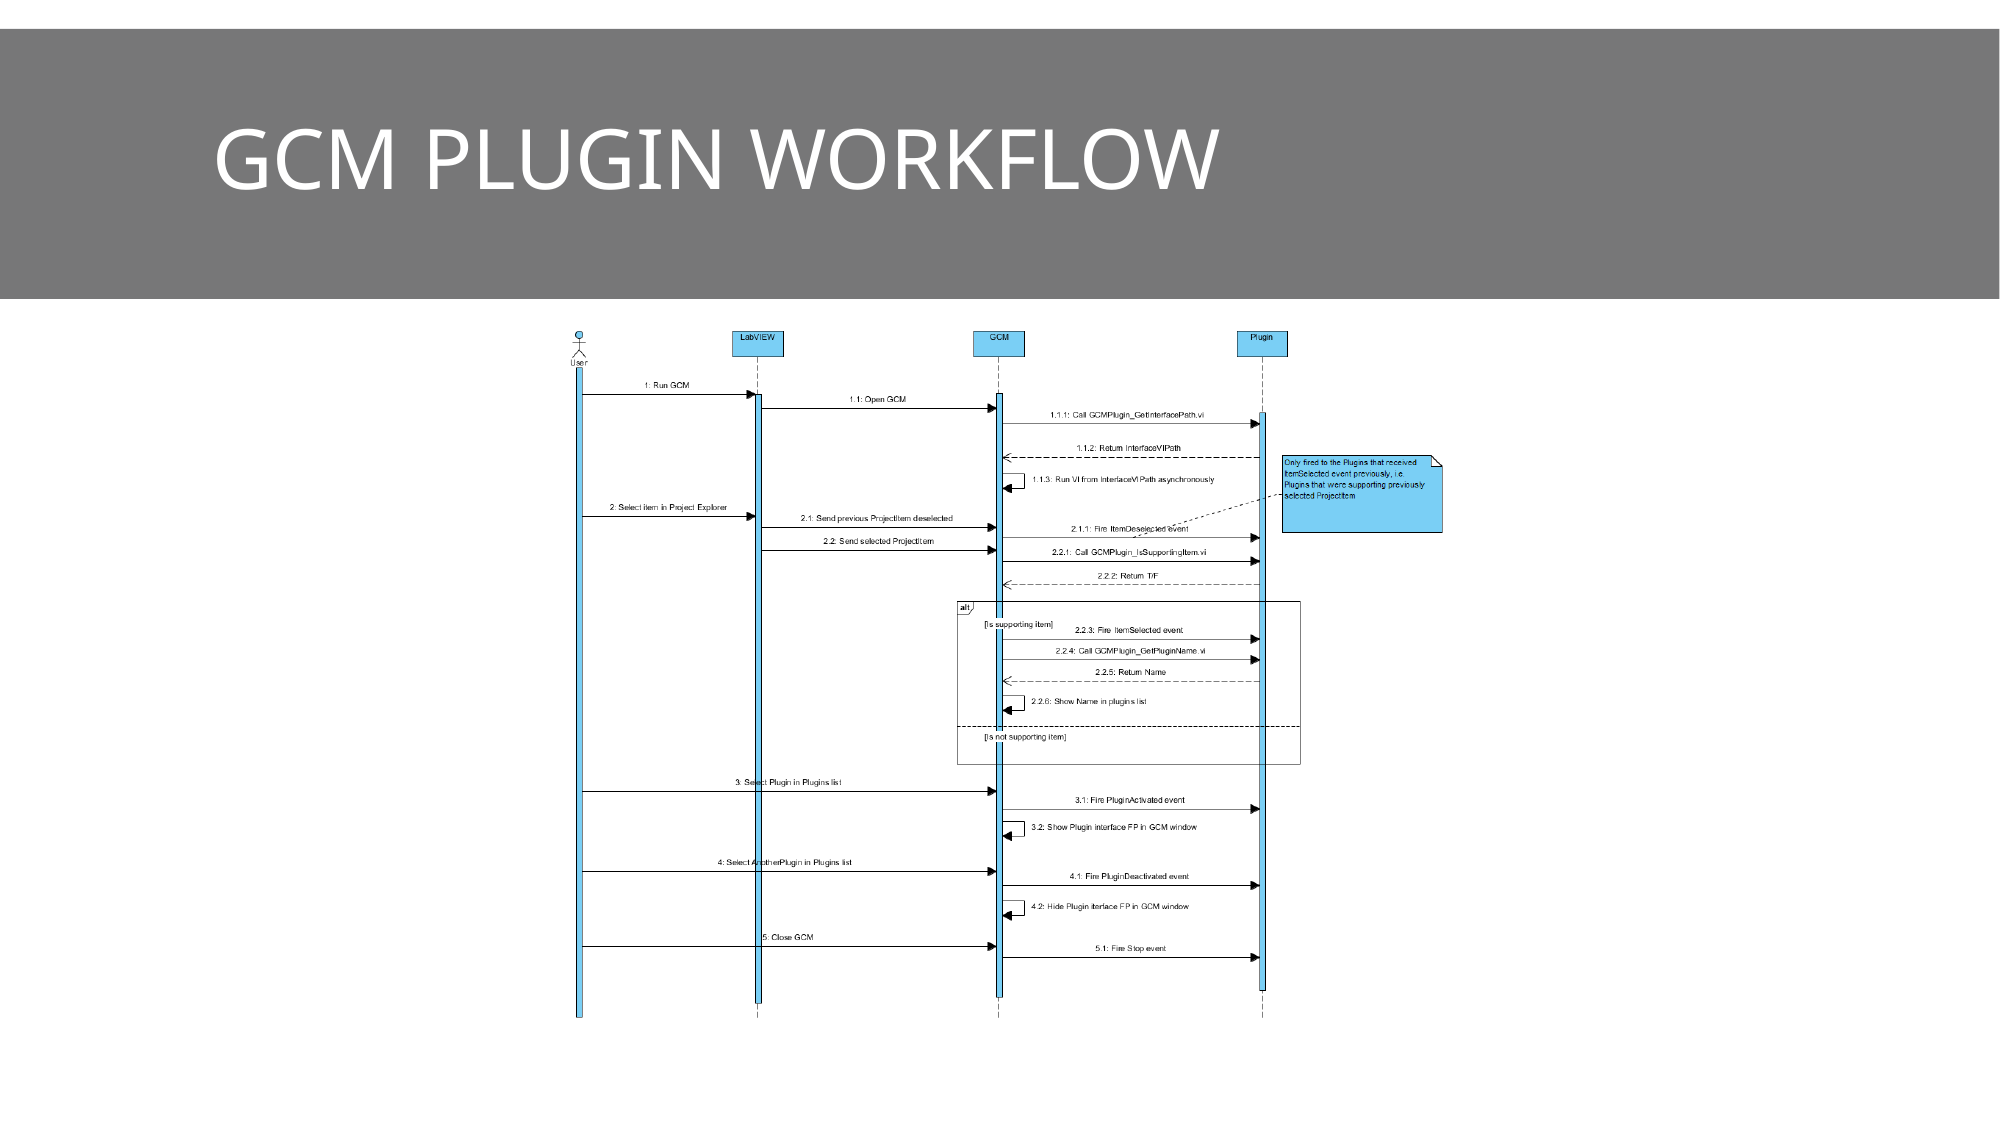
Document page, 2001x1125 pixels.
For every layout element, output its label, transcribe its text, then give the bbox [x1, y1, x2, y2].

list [555, 329, 1445, 1021]
title GCM Plugin Workflow [197, 39, 1803, 288]
